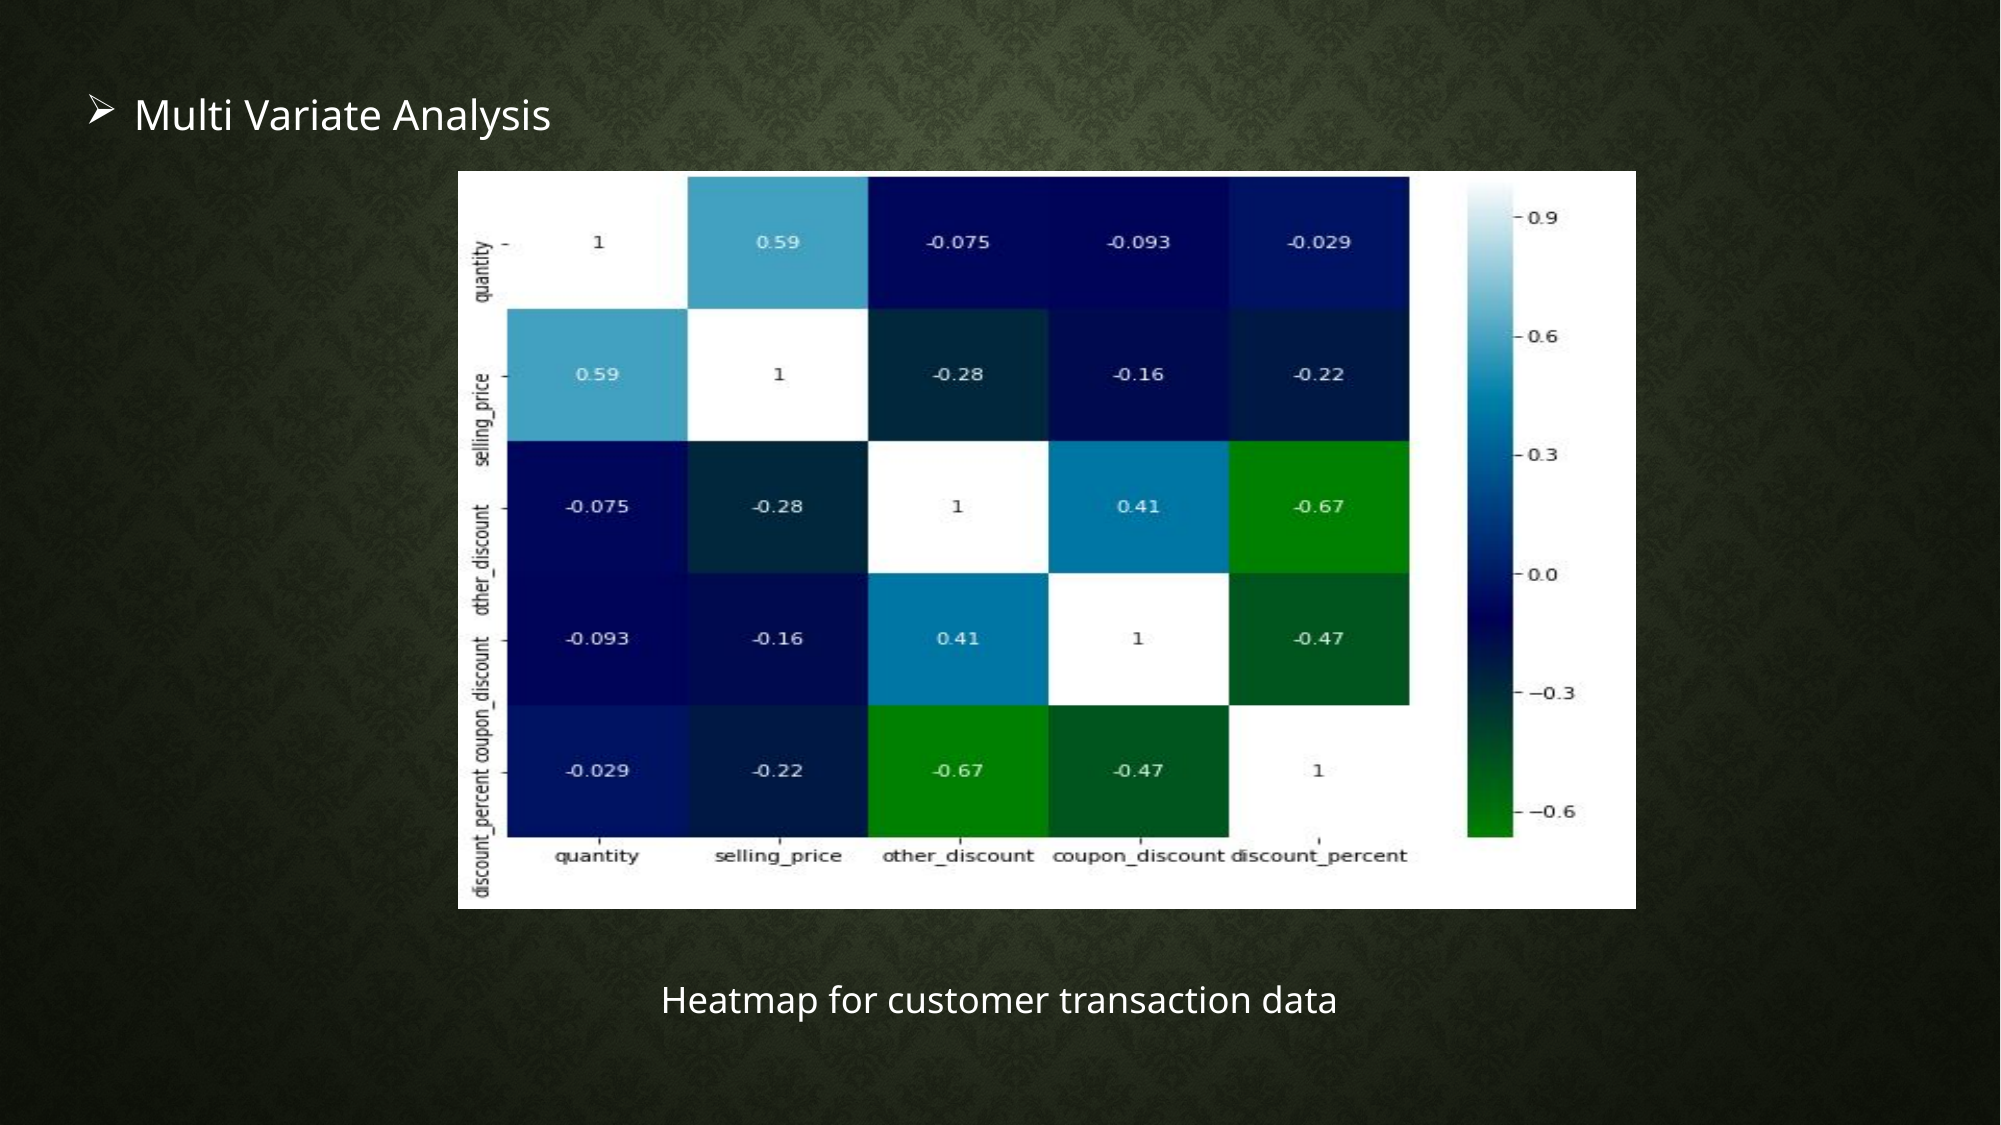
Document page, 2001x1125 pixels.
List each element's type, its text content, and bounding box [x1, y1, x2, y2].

list Multi Variate Analysis [70, 71, 1930, 1054]
text_box Heatmap for customer transaction data [374, 932, 1626, 1030]
picture [458, 170, 1637, 910]
